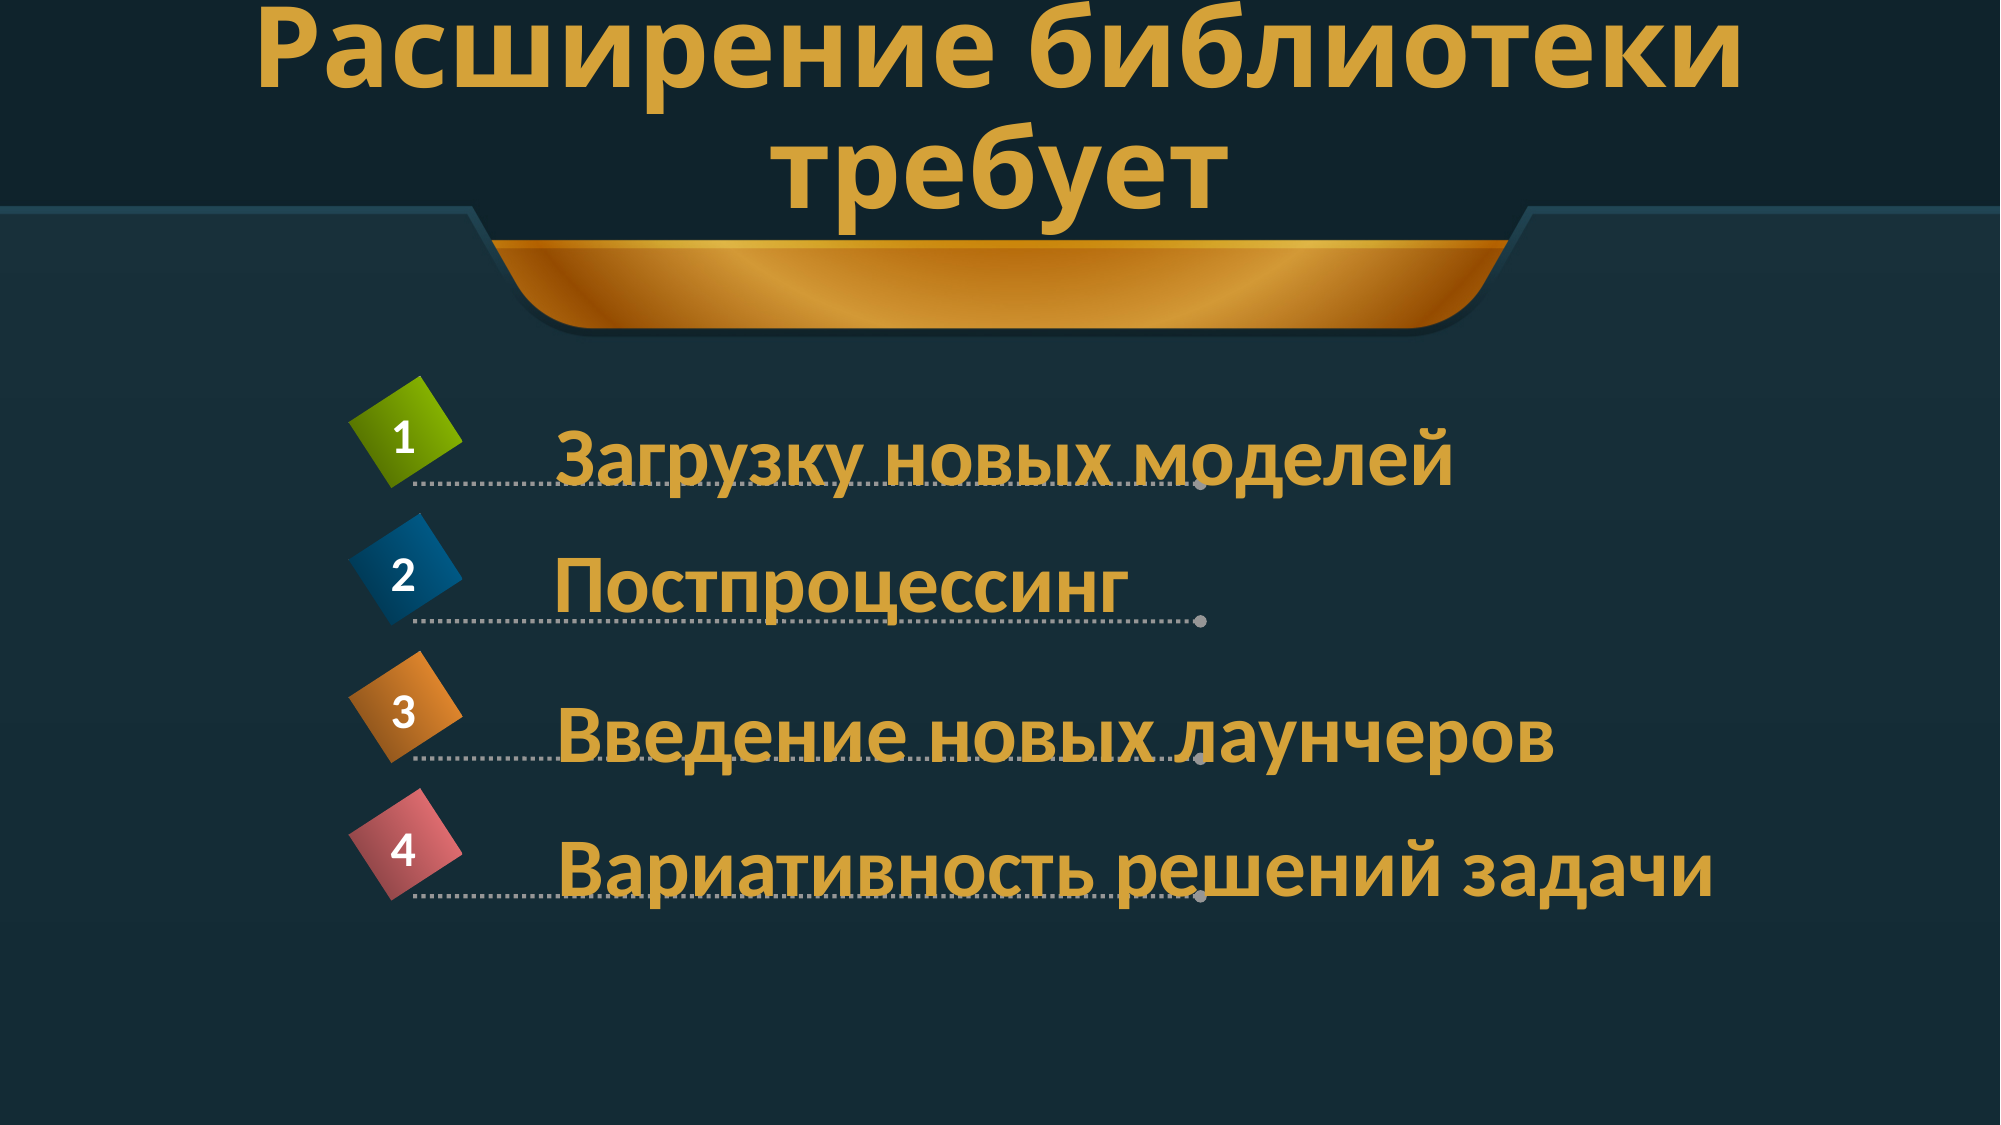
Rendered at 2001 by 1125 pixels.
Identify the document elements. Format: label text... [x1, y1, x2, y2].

title Расширение библиотеки требует [137, 68, 1863, 156]
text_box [362, 392, 1476, 512]
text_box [362, 521, 1201, 638]
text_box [363, 667, 1578, 788]
picture [0, 0, 2000, 1125]
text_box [362, 805, 1739, 923]
